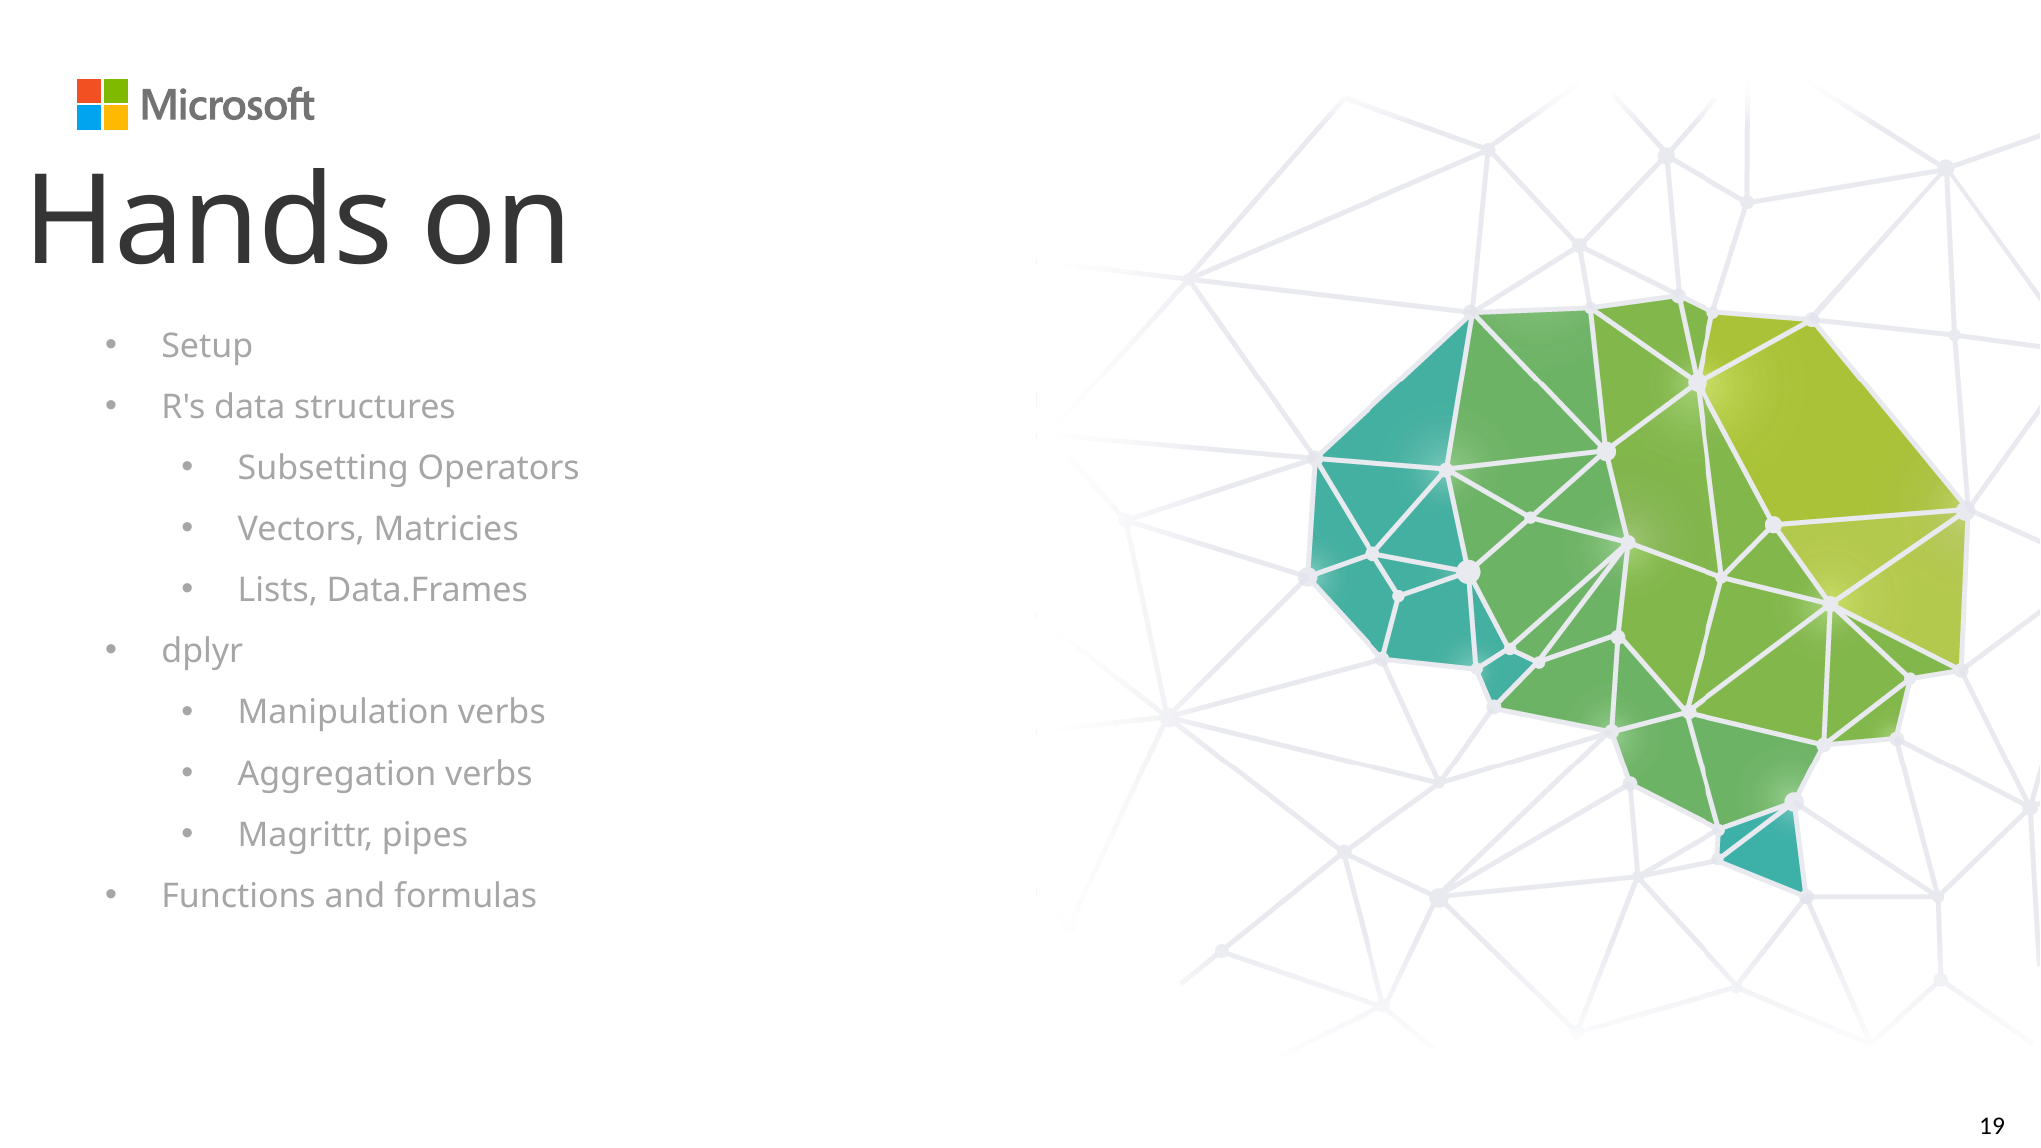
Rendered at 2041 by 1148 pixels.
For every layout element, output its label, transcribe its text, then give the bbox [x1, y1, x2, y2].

text_box 19 [1964, 1101, 2040, 1148]
text_box Setup R's data structures Subsetting Operators Vectors, Matricies Lists, Data.Frames dplyr Manipulation verbs Aggregation verbs Magrittr, pipes Functions and formulas [69, 295, 1090, 983]
picture [1036, 0, 2041, 1148]
title Hands on [0, 140, 2020, 299]
